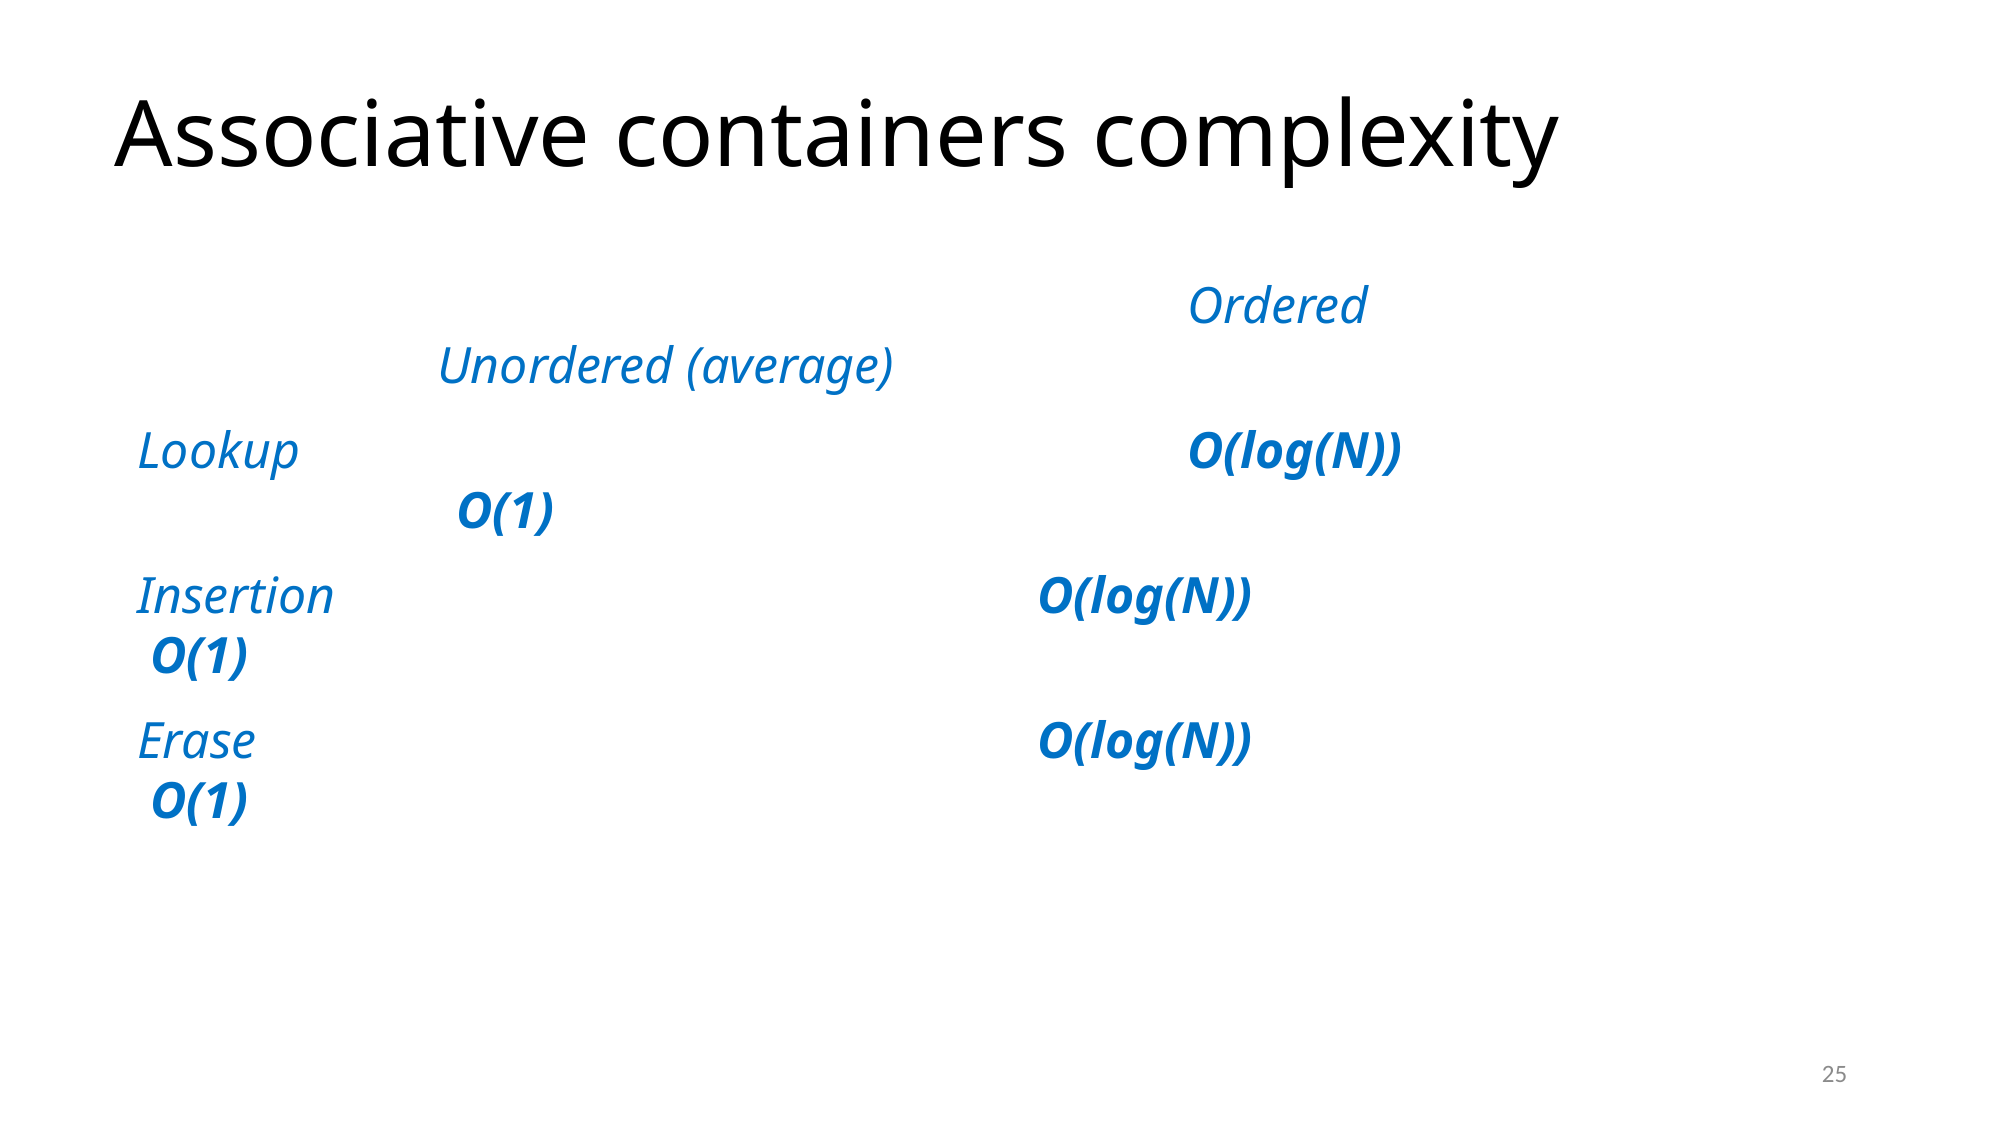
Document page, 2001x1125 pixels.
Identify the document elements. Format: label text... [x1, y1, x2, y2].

title Associative containers complexity [99, 67, 1900, 207]
text_box Ordered Unordered (average) Lookup O(log(N)) O(1) Insertion O(log(N)) O(1) Erase O(log(N)) O(1) [122, 206, 1947, 949]
slide_number 25 [1412, 1042, 1863, 1103]
